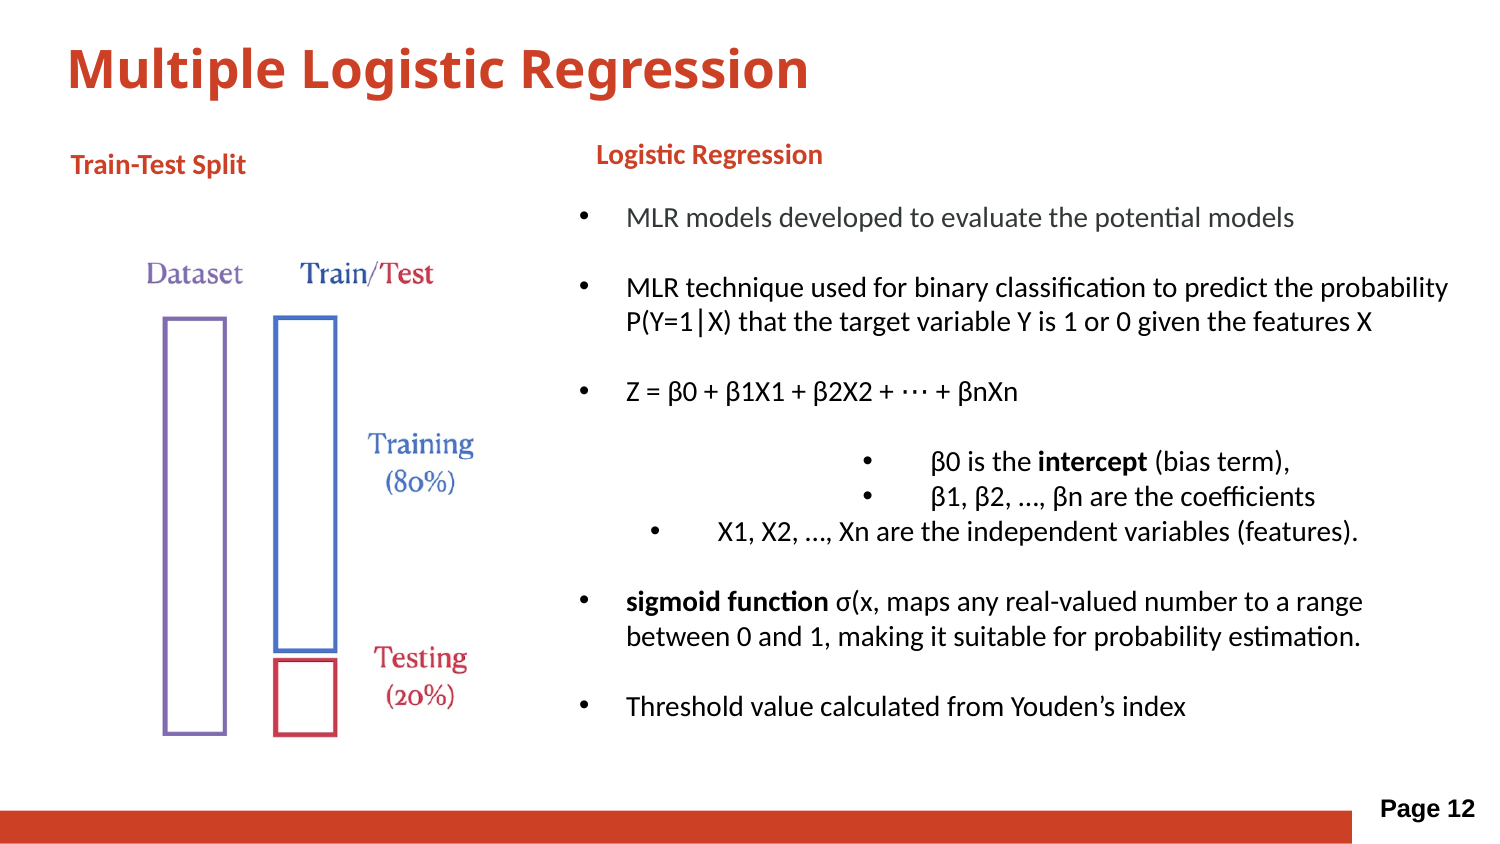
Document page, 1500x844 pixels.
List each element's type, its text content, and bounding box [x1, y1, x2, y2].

list Logistic Regression [581, 114, 1108, 190]
text_box [0, 810, 1352, 844]
title Multiple Logistic Regression [51, 20, 1449, 115]
subtitle Page 12 [1365, 782, 1500, 839]
list Train-Test Split [55, 124, 581, 204]
picture [50, 227, 577, 748]
text_box MLR models developed to evaluate the potential models MLR technique used for binary classification to predict the probability P(Y=1∣X) that the target variable Y is 1 or 0 given the features X Z = β0​ + β1​X1​ + β2​X2​ + ⋯ + βn​Xn​ β0 is the intercept (bias term), β1, β2, …, βn​ are the coefficients X1, X2, …, Xn are the independent variables (features). sigmoid function σ(x, maps any real-valued number to a range between 0 and 1, making it suitable for probability estimation. Threshold value calculated from Youden’s index [564, 190, 1471, 835]
